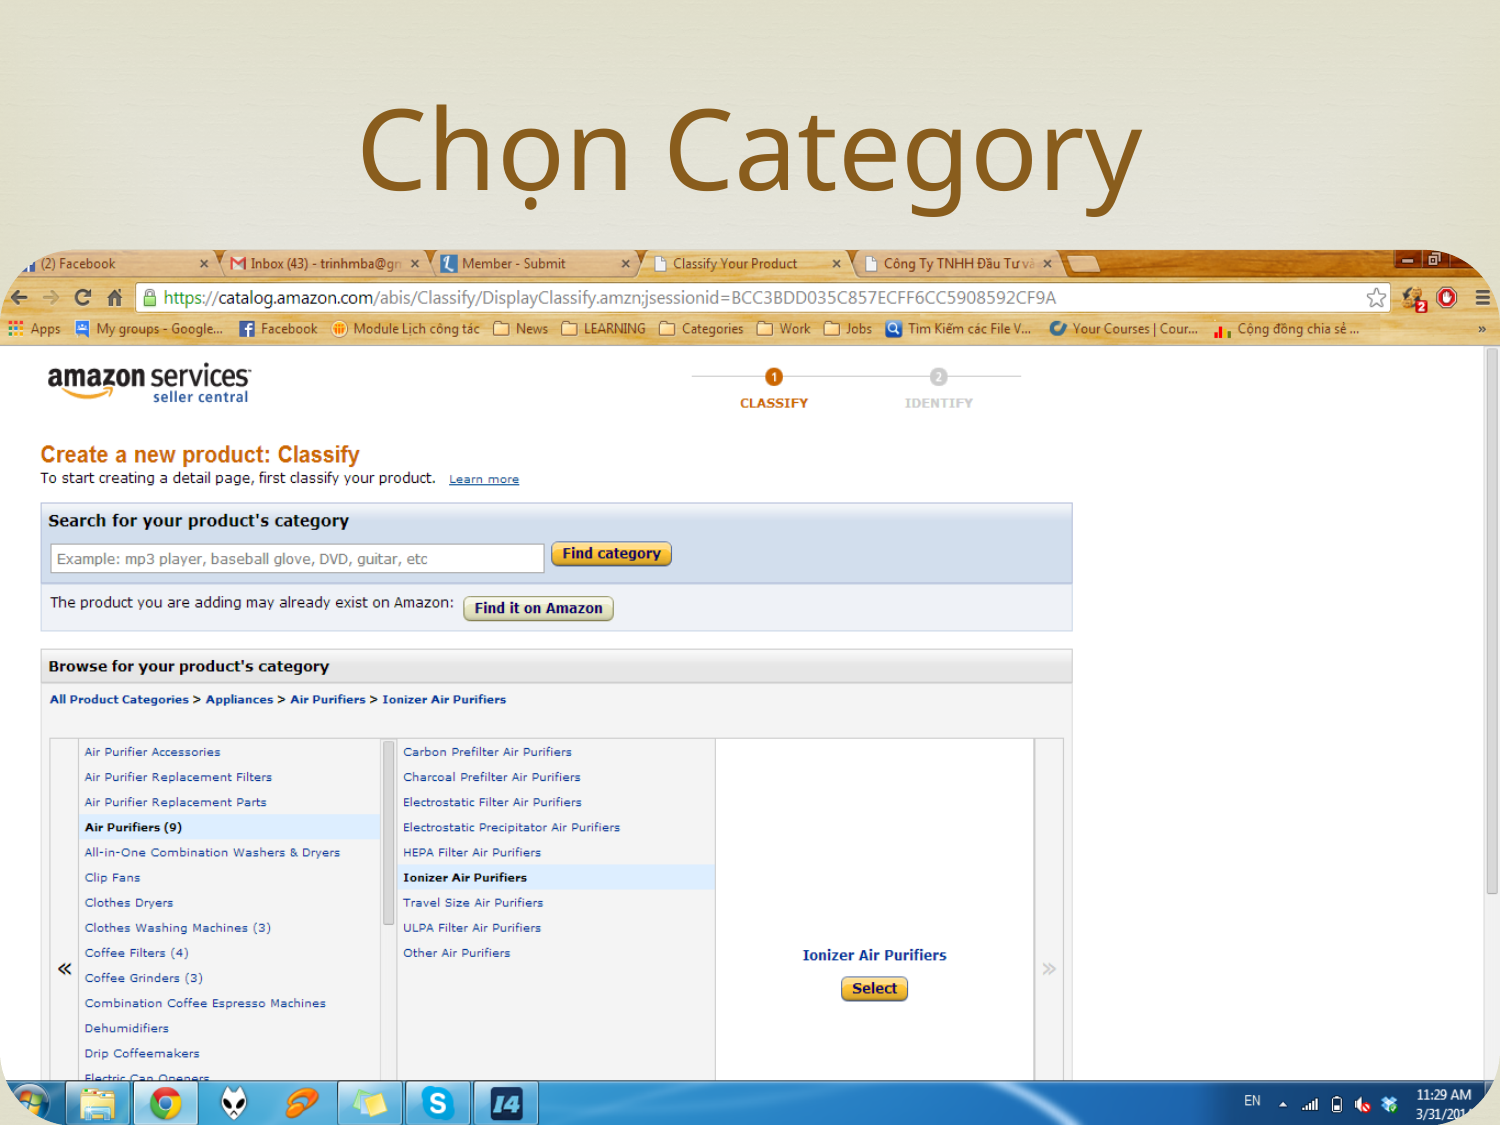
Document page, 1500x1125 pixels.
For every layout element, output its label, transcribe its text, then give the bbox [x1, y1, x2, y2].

picture [0, 249, 1500, 1125]
title Chọn Category [173, 51, 1327, 239]
